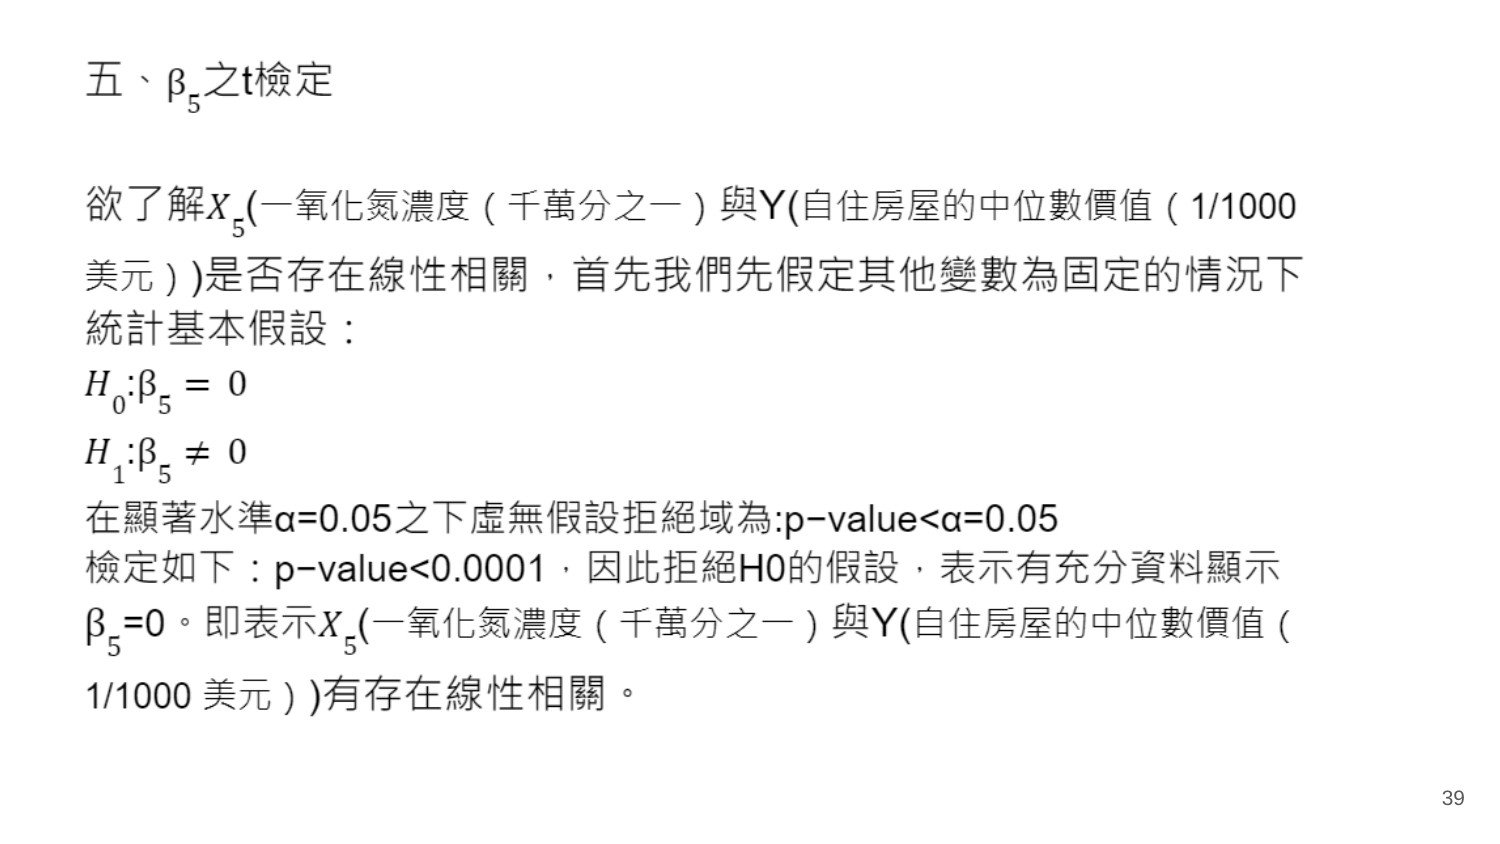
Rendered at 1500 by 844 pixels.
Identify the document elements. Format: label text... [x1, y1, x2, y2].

picture [24, 24, 1388, 741]
slide_number ‹#› [1389, 764, 1480, 830]
